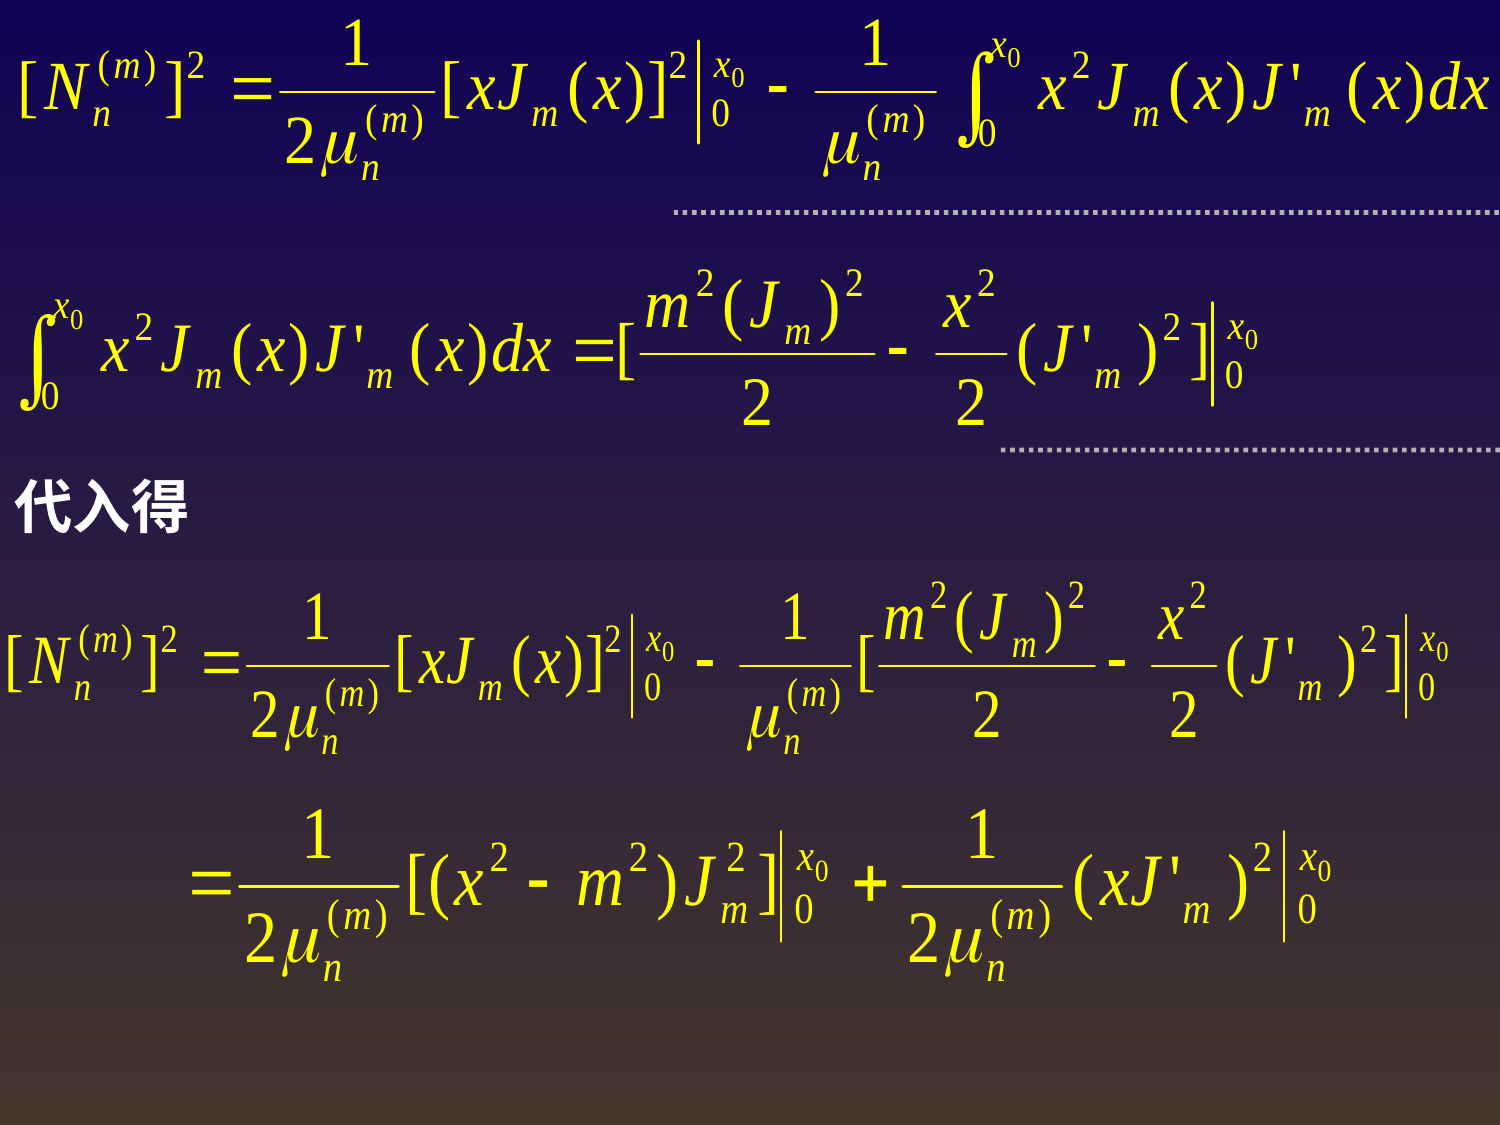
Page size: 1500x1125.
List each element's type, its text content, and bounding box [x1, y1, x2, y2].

text_box 代入得 [0, 462, 250, 548]
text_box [12, 0, 1499, 193]
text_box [0, 249, 1278, 438]
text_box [0, 562, 1466, 767]
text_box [174, 787, 1352, 994]
